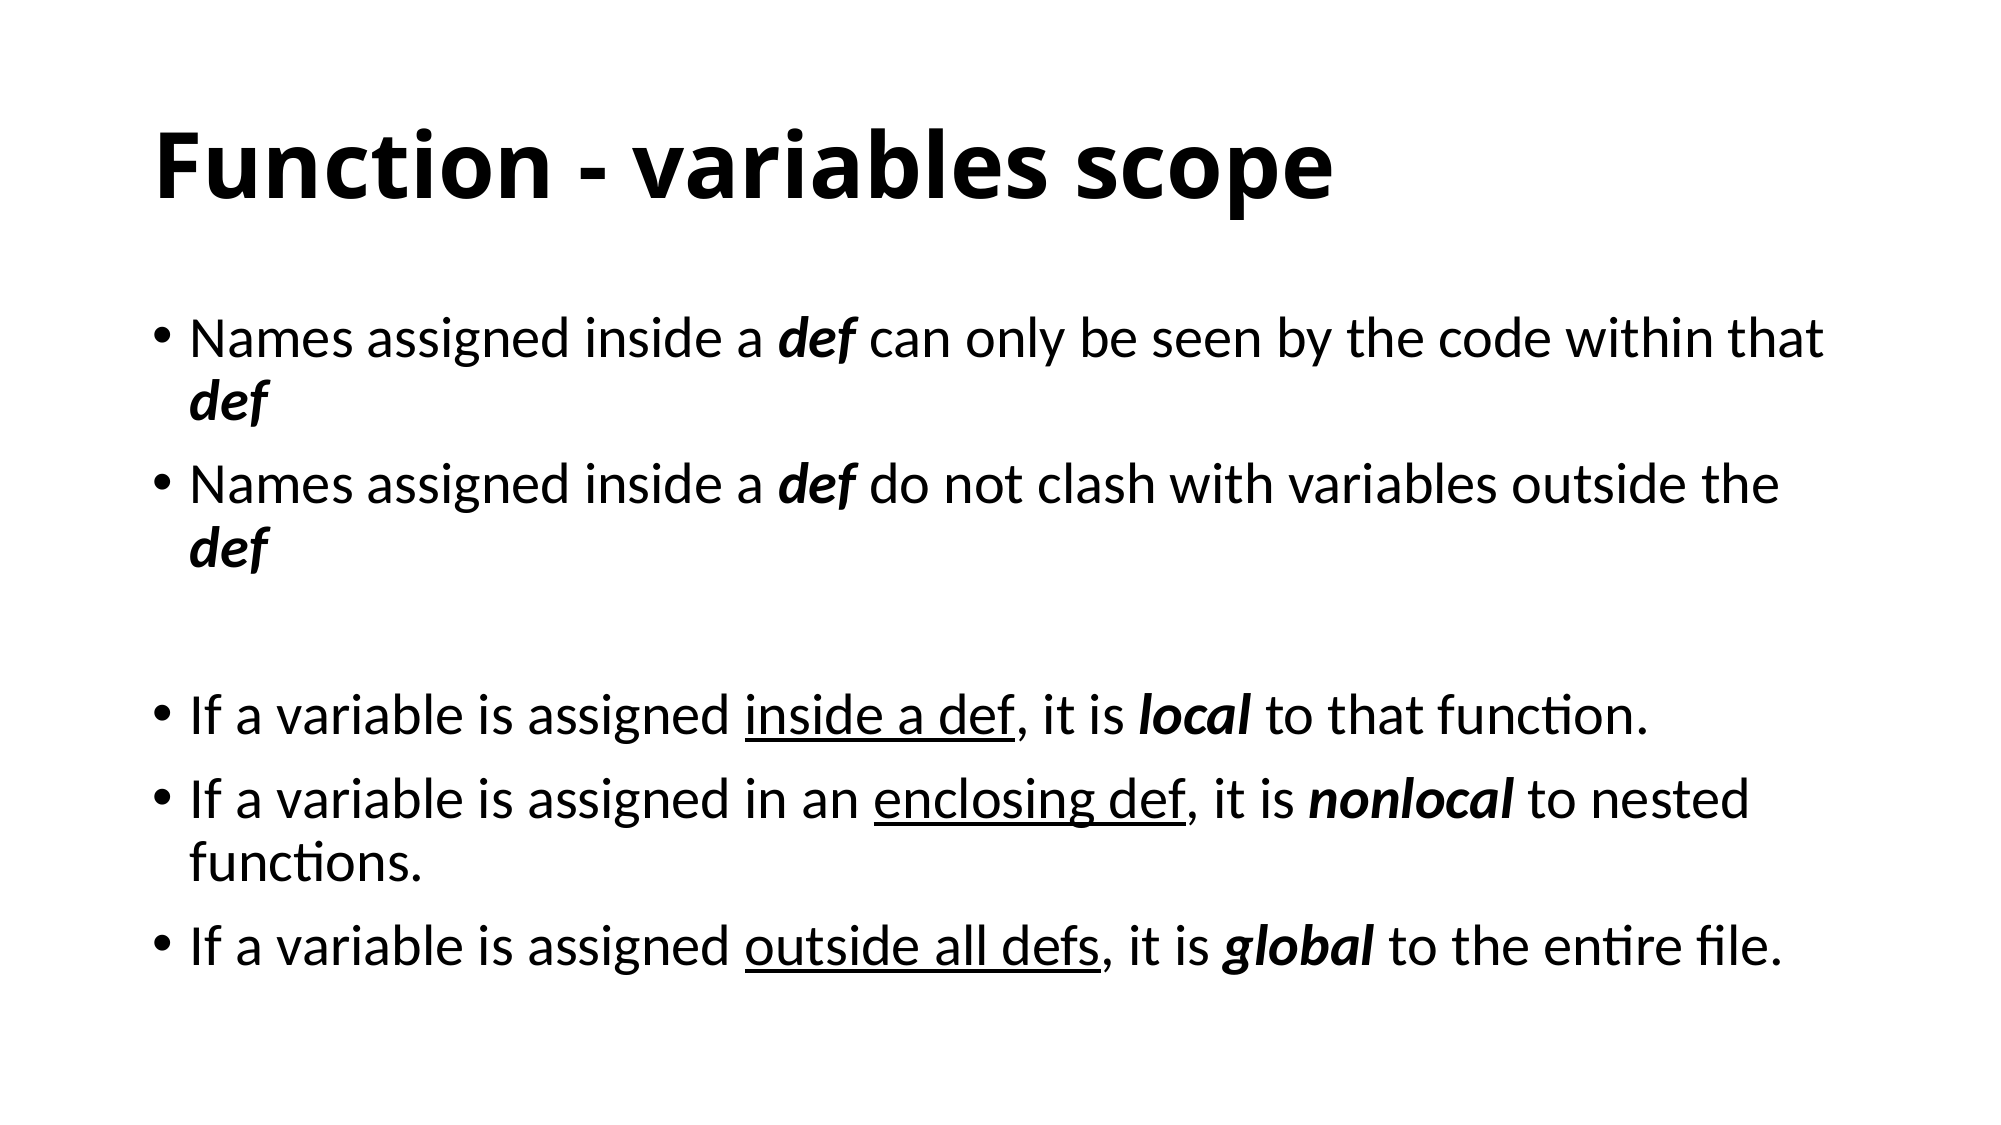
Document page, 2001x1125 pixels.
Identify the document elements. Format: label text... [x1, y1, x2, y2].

title Function - variables scope [137, 59, 1863, 278]
list Names assigned inside a def can only be seen by the code within that def Names assigned inside a def do not clash with variables outside the def If a variable is assigned inside a def, it is local to that function. If a variable is assigned in an enclosing def, it is nonlocal to nested functions. If a variable is assigned outside all defs, it is global to the entire file. [137, 299, 1863, 1014]
